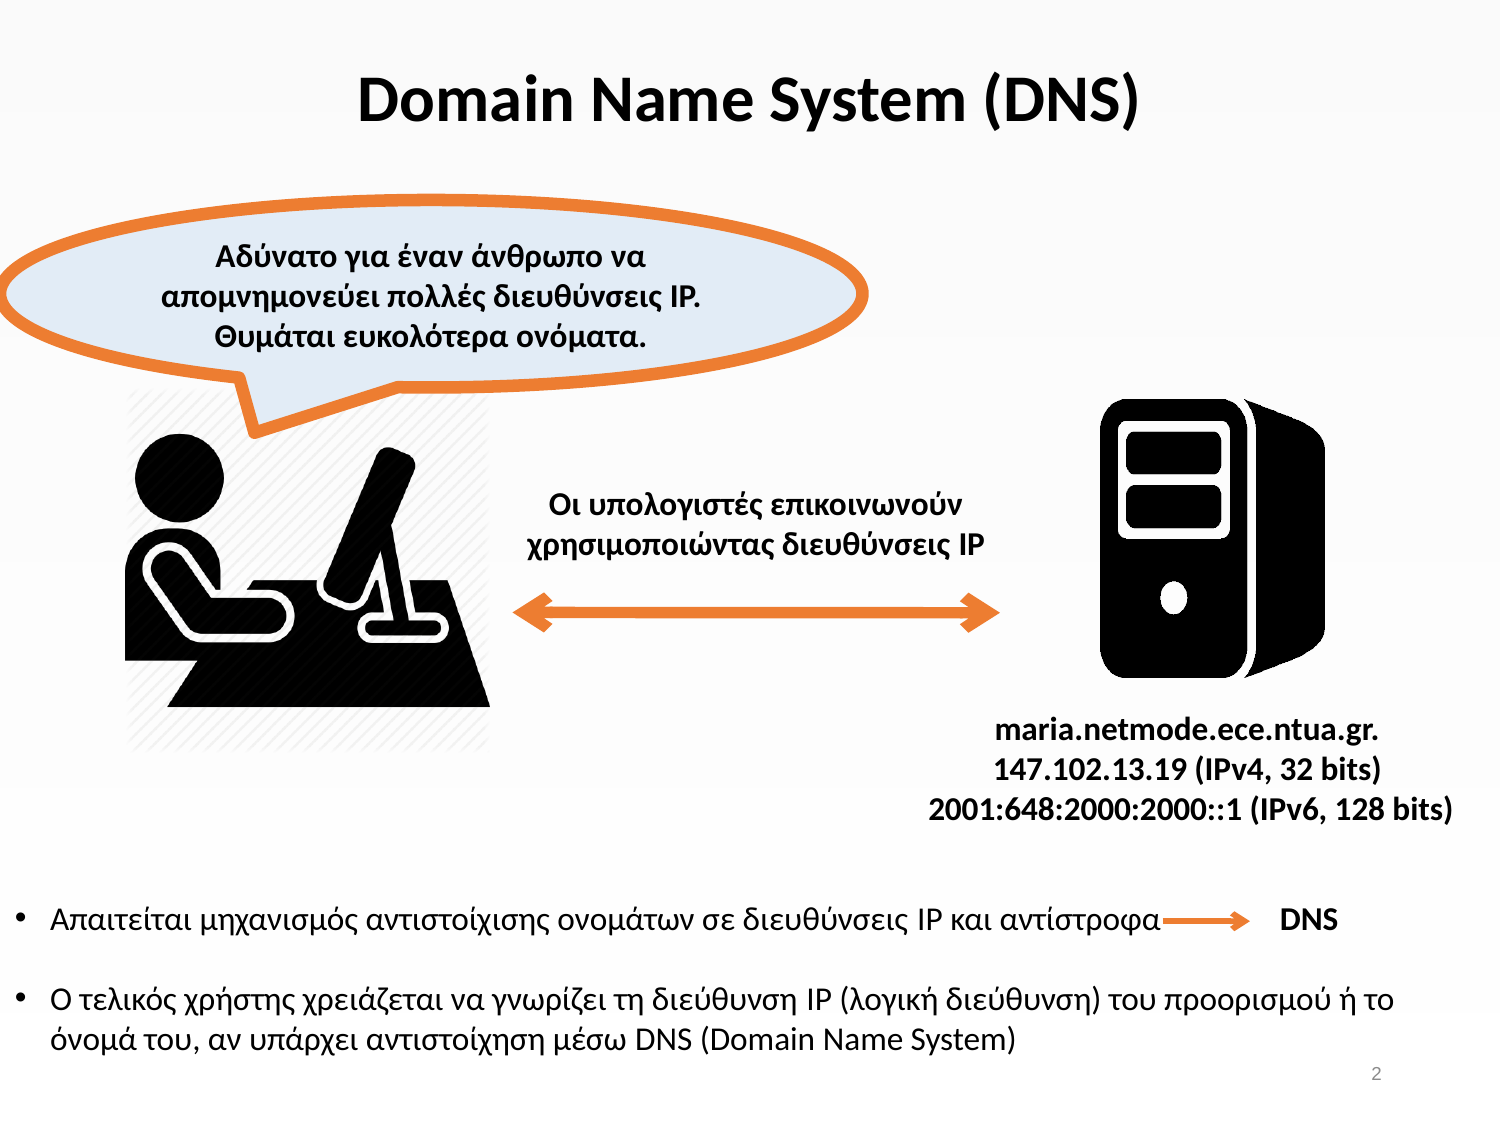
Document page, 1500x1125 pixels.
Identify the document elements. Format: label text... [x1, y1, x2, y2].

picture [124, 387, 491, 753]
text_box Οι υπολογιστές επικοινωνούν χρησιμοποιώντας διευθύνσεις IP [491, 474, 1050, 570]
text_box Αδύνατο για έναν άνθρωπο να απομνημονεύει πολλές διευθύνσεις IP. Θυμάται ευκολότερα ονόματα. [0, 199, 863, 387]
text_box maria.netmode.ece.ntua.gr. 147.102.13.19 (IPv4, 32 bits) 2001:648:2000:2000::1 (IPv6, 128 bits) [875, 699, 1500, 835]
title Domain Name System (DNS) [0, 0, 1500, 200]
picture [1099, 399, 1325, 678]
text_box Απαιτείται μηχανισμός αντιστοίχισης ονομάτων σε διευθύνσεις IP και αντίστροφα DNS O τελικός χρήστης χρειάζεται να γνωρίζει τη διεύθυνση IP (λογική διεύθυνση) του προορισμού ή το όνομά του, αν υπάρχει αντιστοίχηση μέσω DNS (Domain Name System) [0, 849, 1500, 1125]
